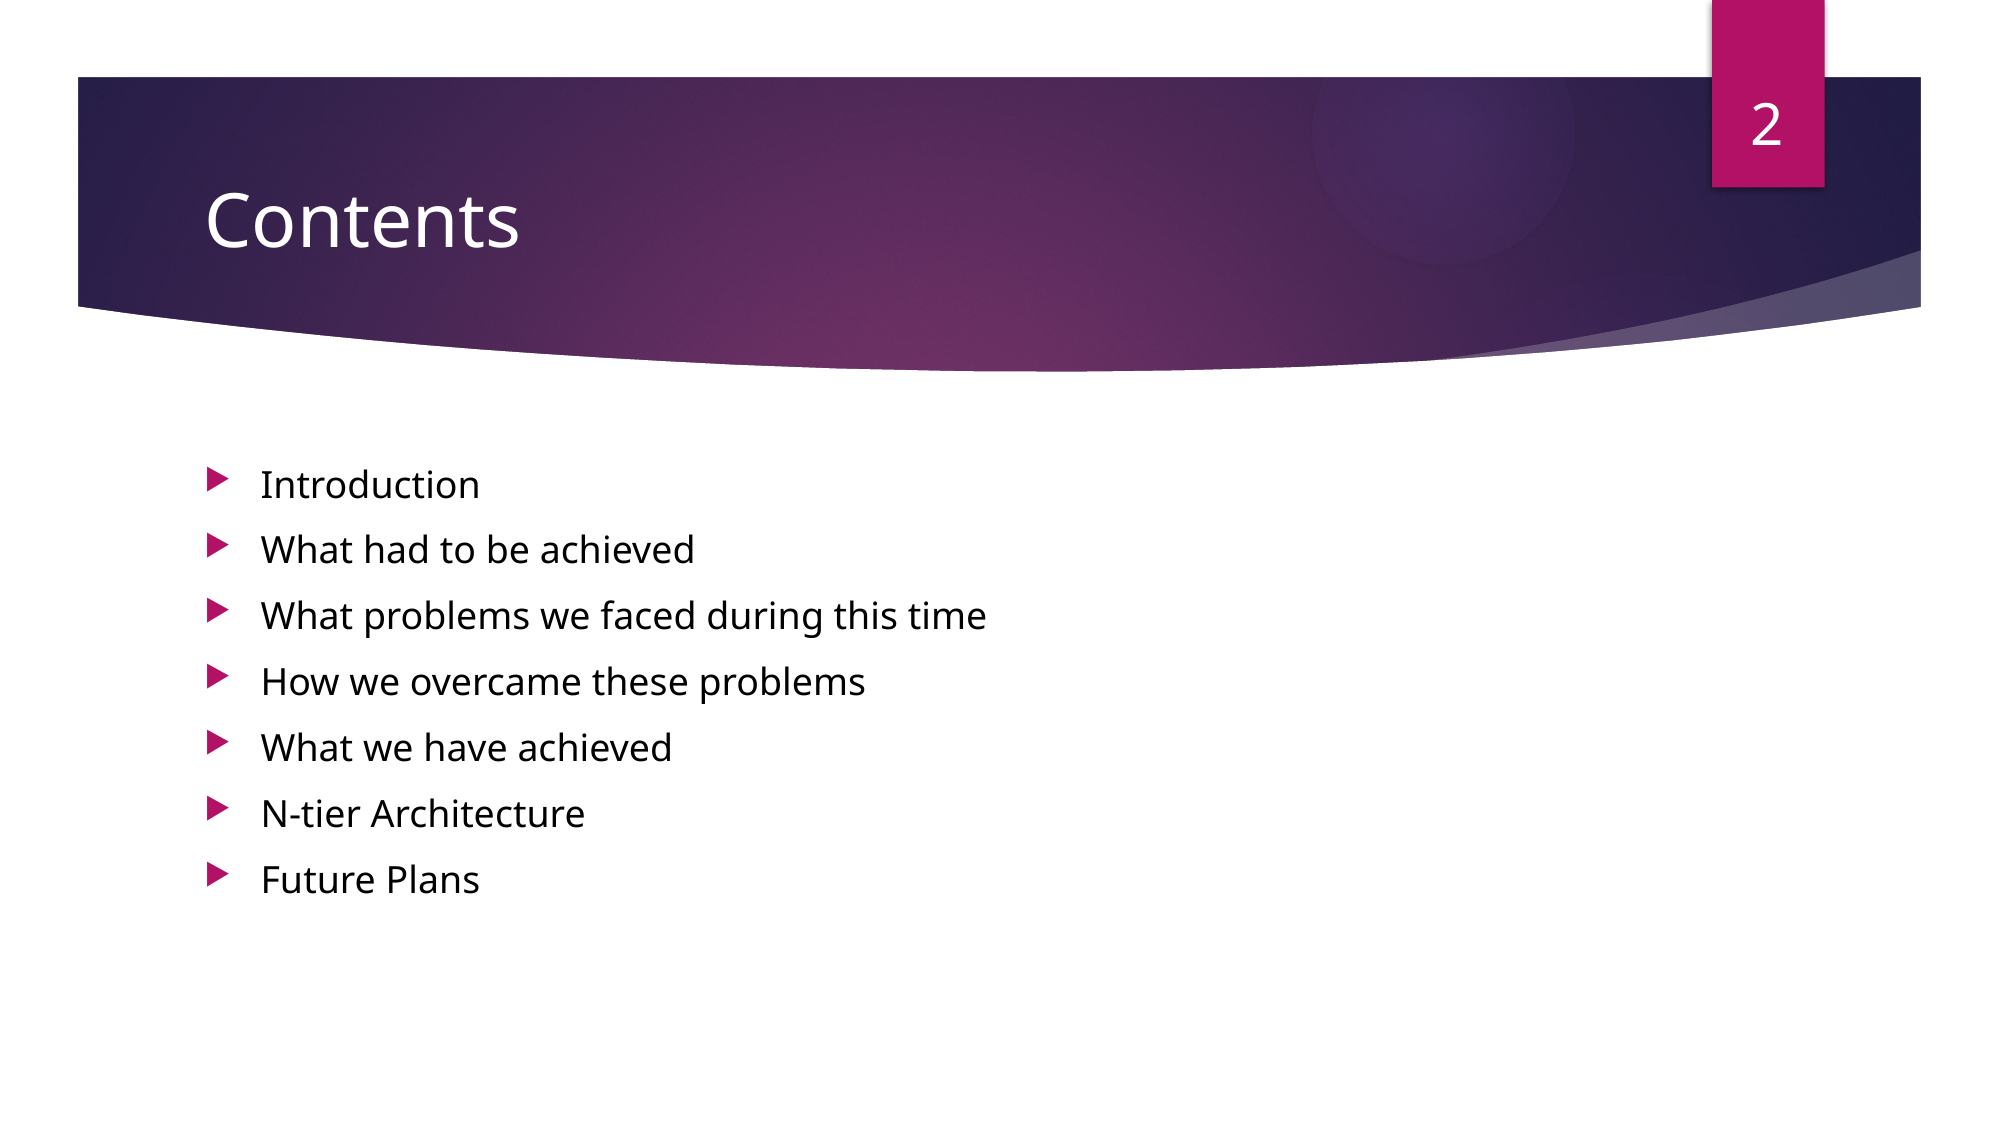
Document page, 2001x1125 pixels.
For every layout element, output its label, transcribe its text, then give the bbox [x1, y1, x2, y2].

list Introduction What had to be achieved What problems we faced during this time How we overcame these problems What we have achieved N-tier Architecture Future Plans [189, 453, 1638, 1014]
slide_number 2 [1698, 48, 1836, 175]
title Contents [189, 159, 1627, 276]
